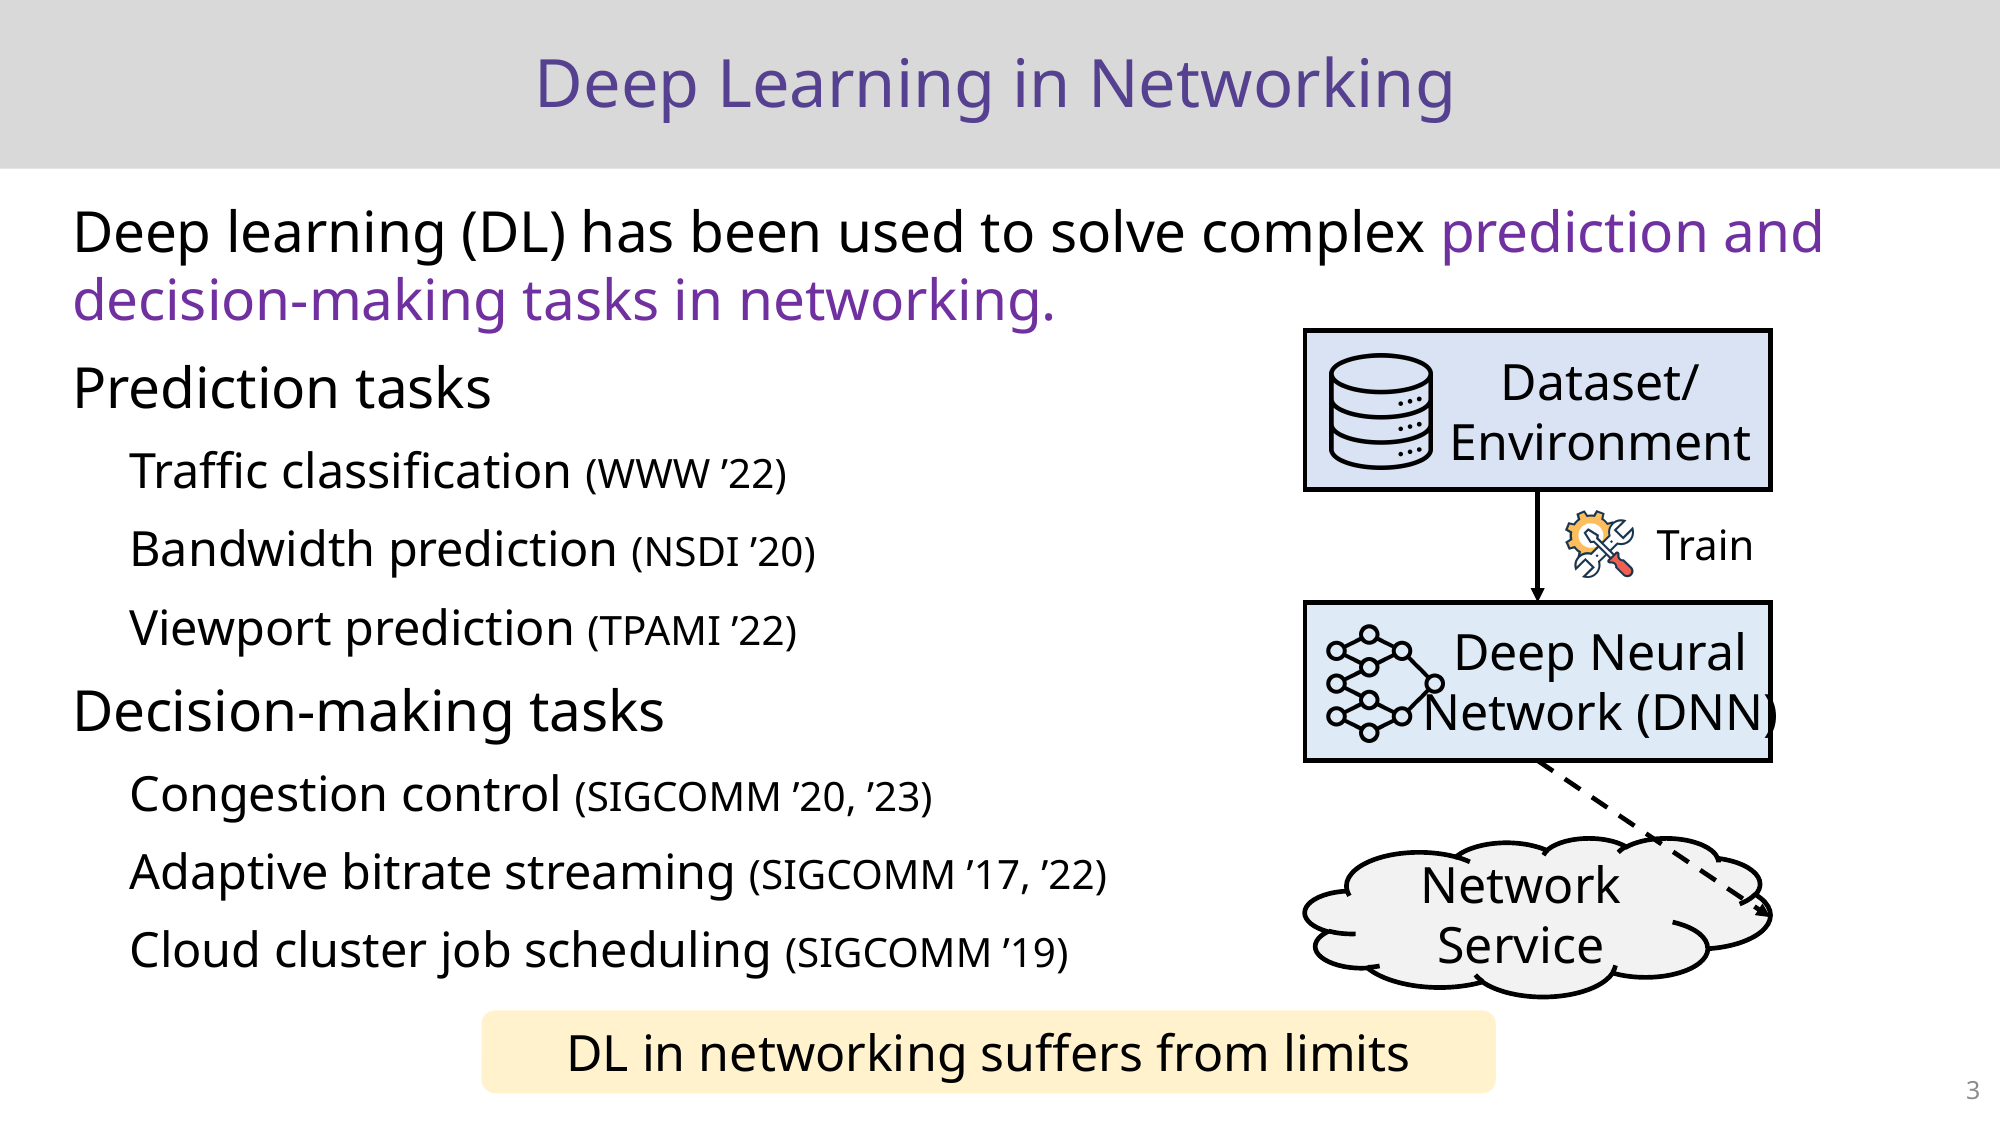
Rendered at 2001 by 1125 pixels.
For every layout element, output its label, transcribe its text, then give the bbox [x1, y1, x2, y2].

text_box [1304, 601, 1771, 762]
text_box DL in networking suffers from limits [481, 1010, 1496, 1094]
slide_number 3 [1545, 1061, 1996, 1122]
text_box Dataset/ Environment [1434, 343, 1767, 478]
picture [1565, 510, 1634, 578]
list Deep learning (DL) has been used to solve complex prediction and decision-making tasks in networking. Prediction tasks Traffic classification (WWW ’22) Bandwidth prediction (NSDI ’20) Viewport prediction (TPAMI ’22) Decision-making tasks Congestion control (SIGCOMM ’20, ’23) Adaptive bitrate streaming (SIGCOMM ’17, ’22) Cloud cluster job scheduling (SIGCOMM ’19) [57, 188, 1954, 986]
text_box Train [1641, 511, 1770, 577]
text_box Deep Neural Network (DNN) [1375, 613, 1826, 748]
title Deep Learning in Networking [57, 3, 1936, 169]
text_box Network Service [1303, 837, 1772, 999]
picture [1320, 618, 1451, 749]
text_box [1304, 330, 1771, 490]
picture [1329, 353, 1433, 470]
